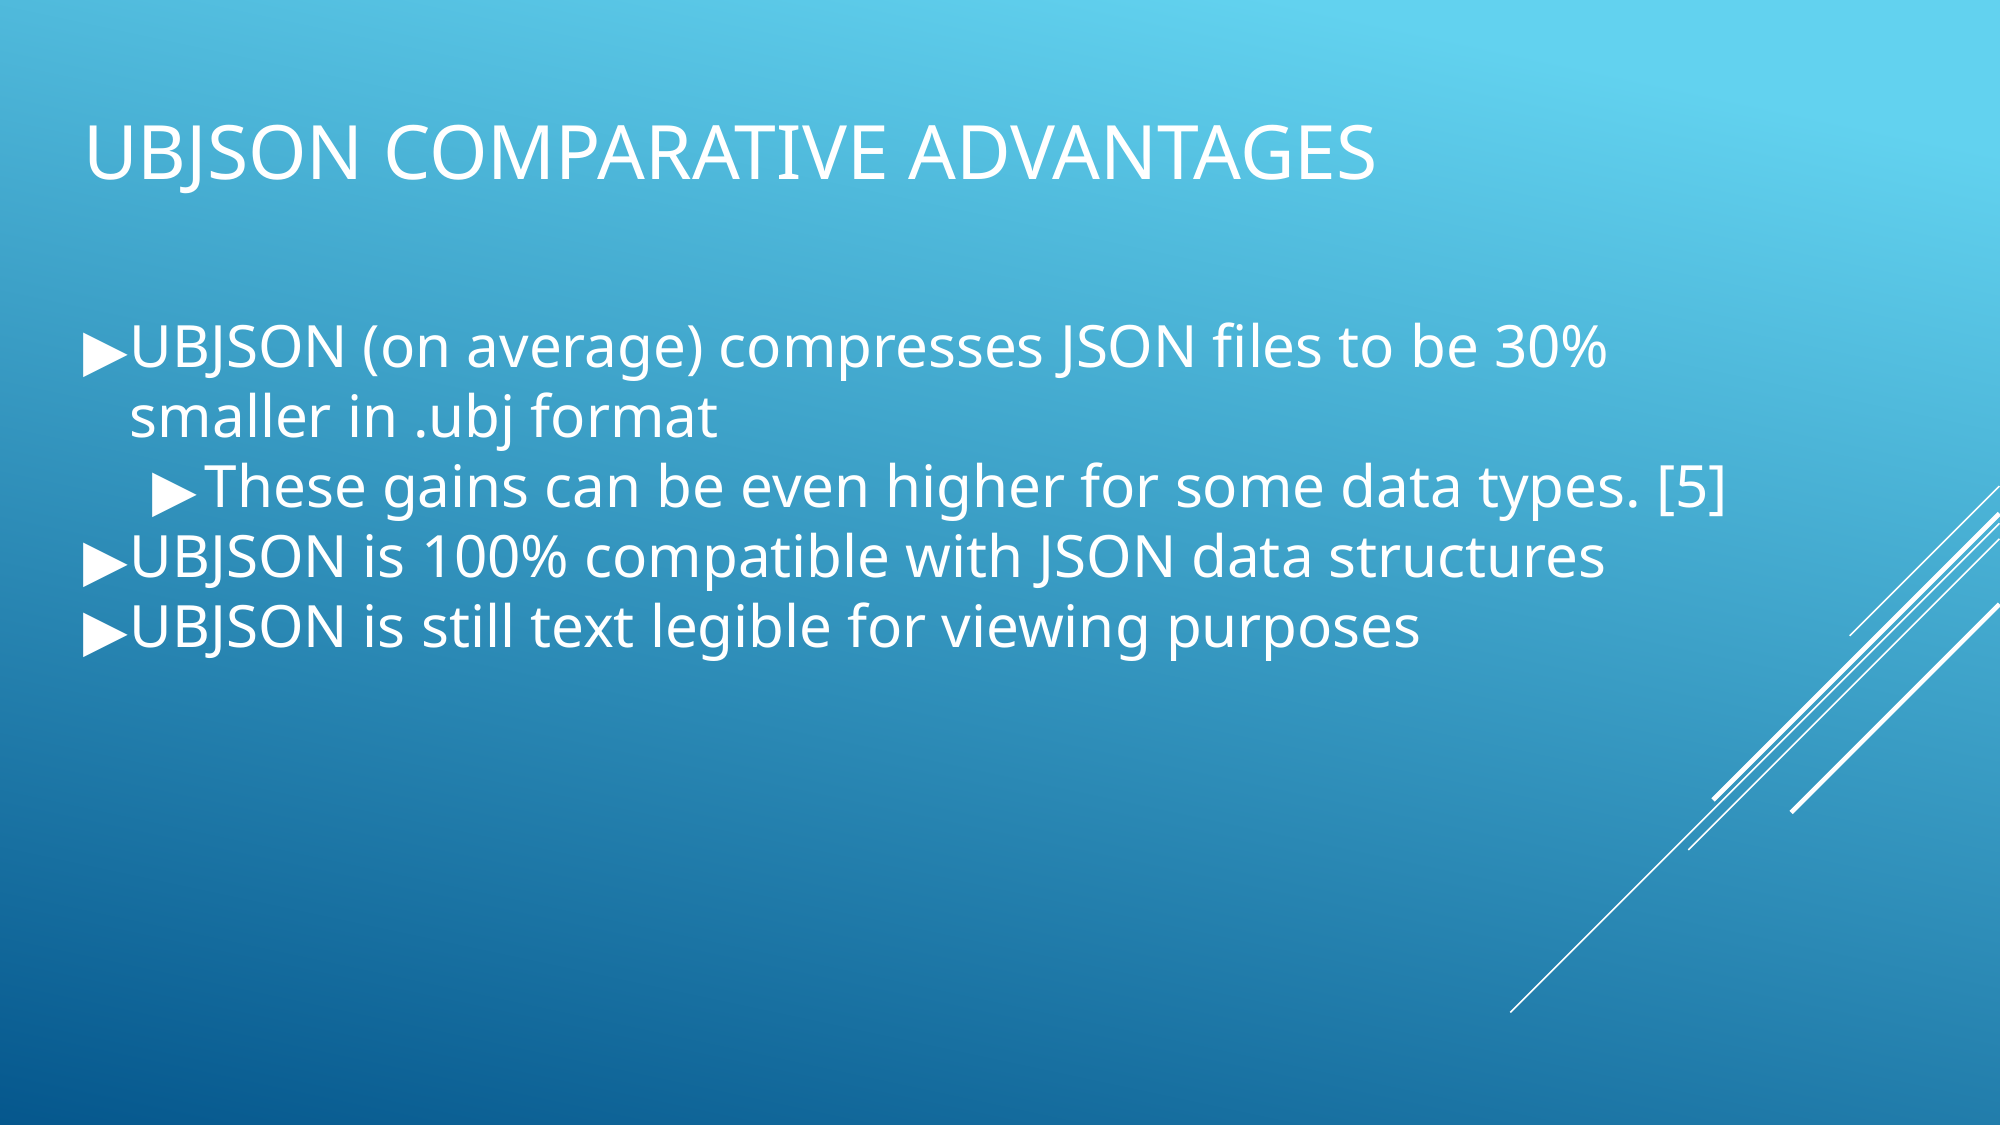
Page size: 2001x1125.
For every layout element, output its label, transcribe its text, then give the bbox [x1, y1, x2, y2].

title UBJSON COMPARATIVE ADVANTAGES [68, 25, 1881, 274]
list UBJSON (on average) compresses JSON files to be 30% smaller in .ubj format These gains can be even higher for some data types. [5] UBJSON is 100% compatible with JSON data structures UBJSON is still text legible for viewing purposes [68, 301, 1830, 1089]
